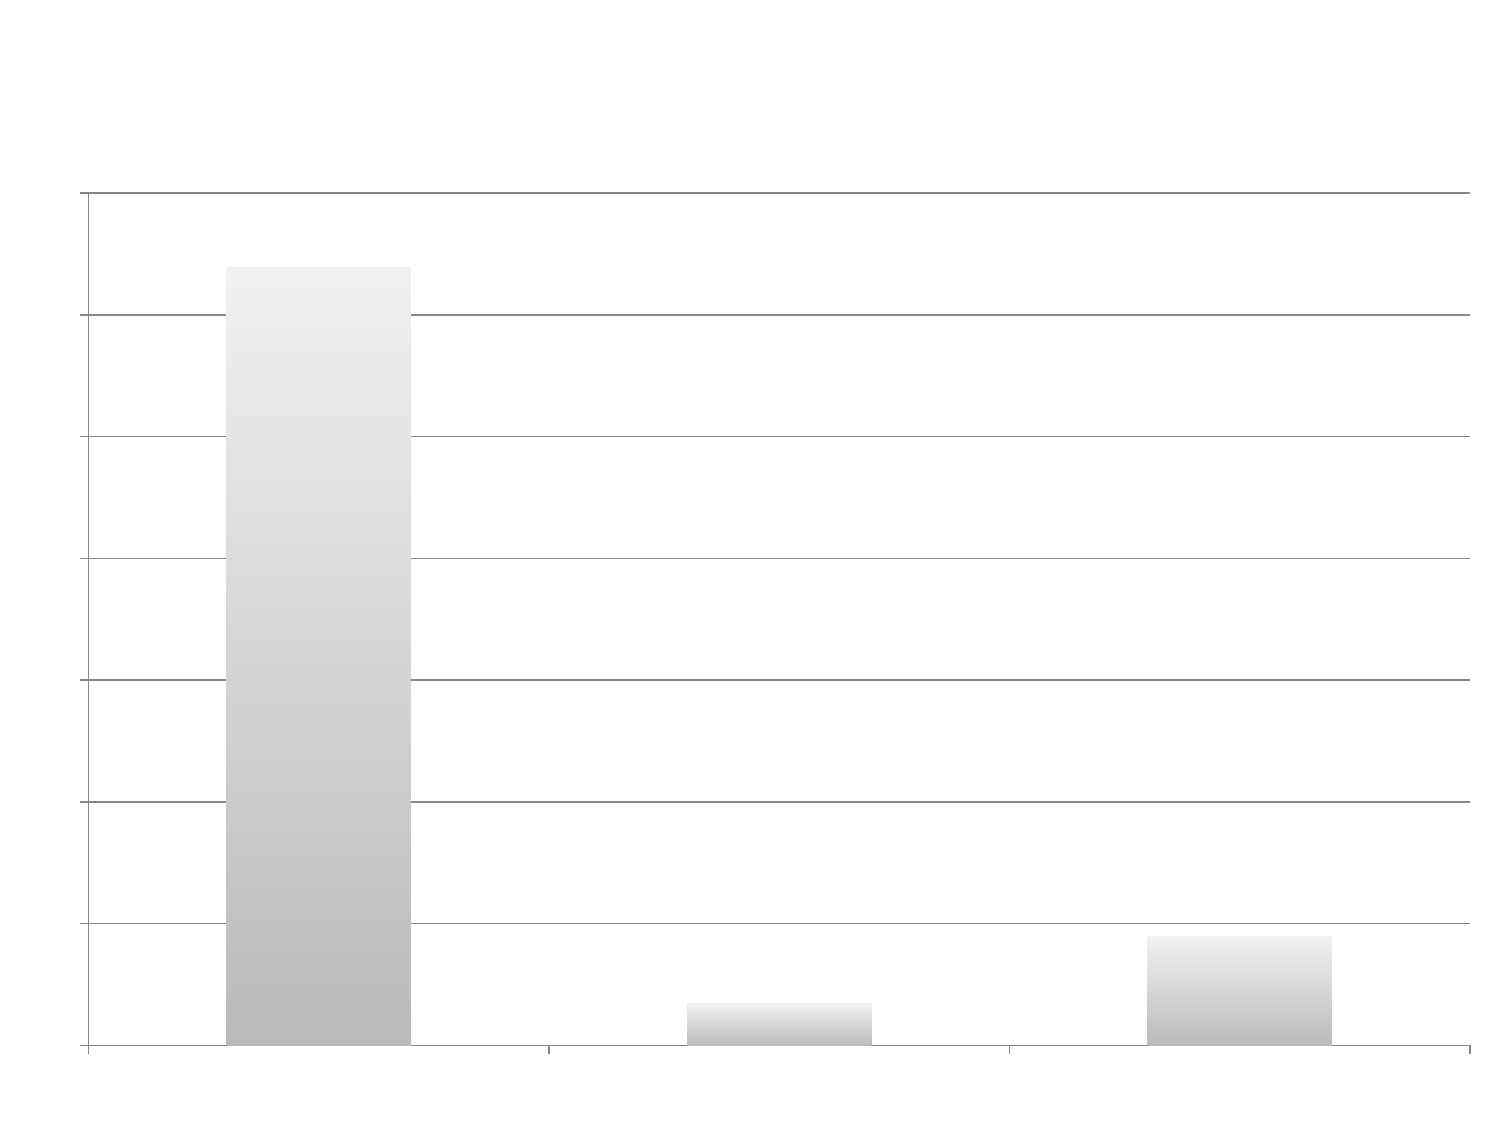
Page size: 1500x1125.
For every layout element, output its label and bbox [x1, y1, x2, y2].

chart [0, 0, 1500, 1125]
